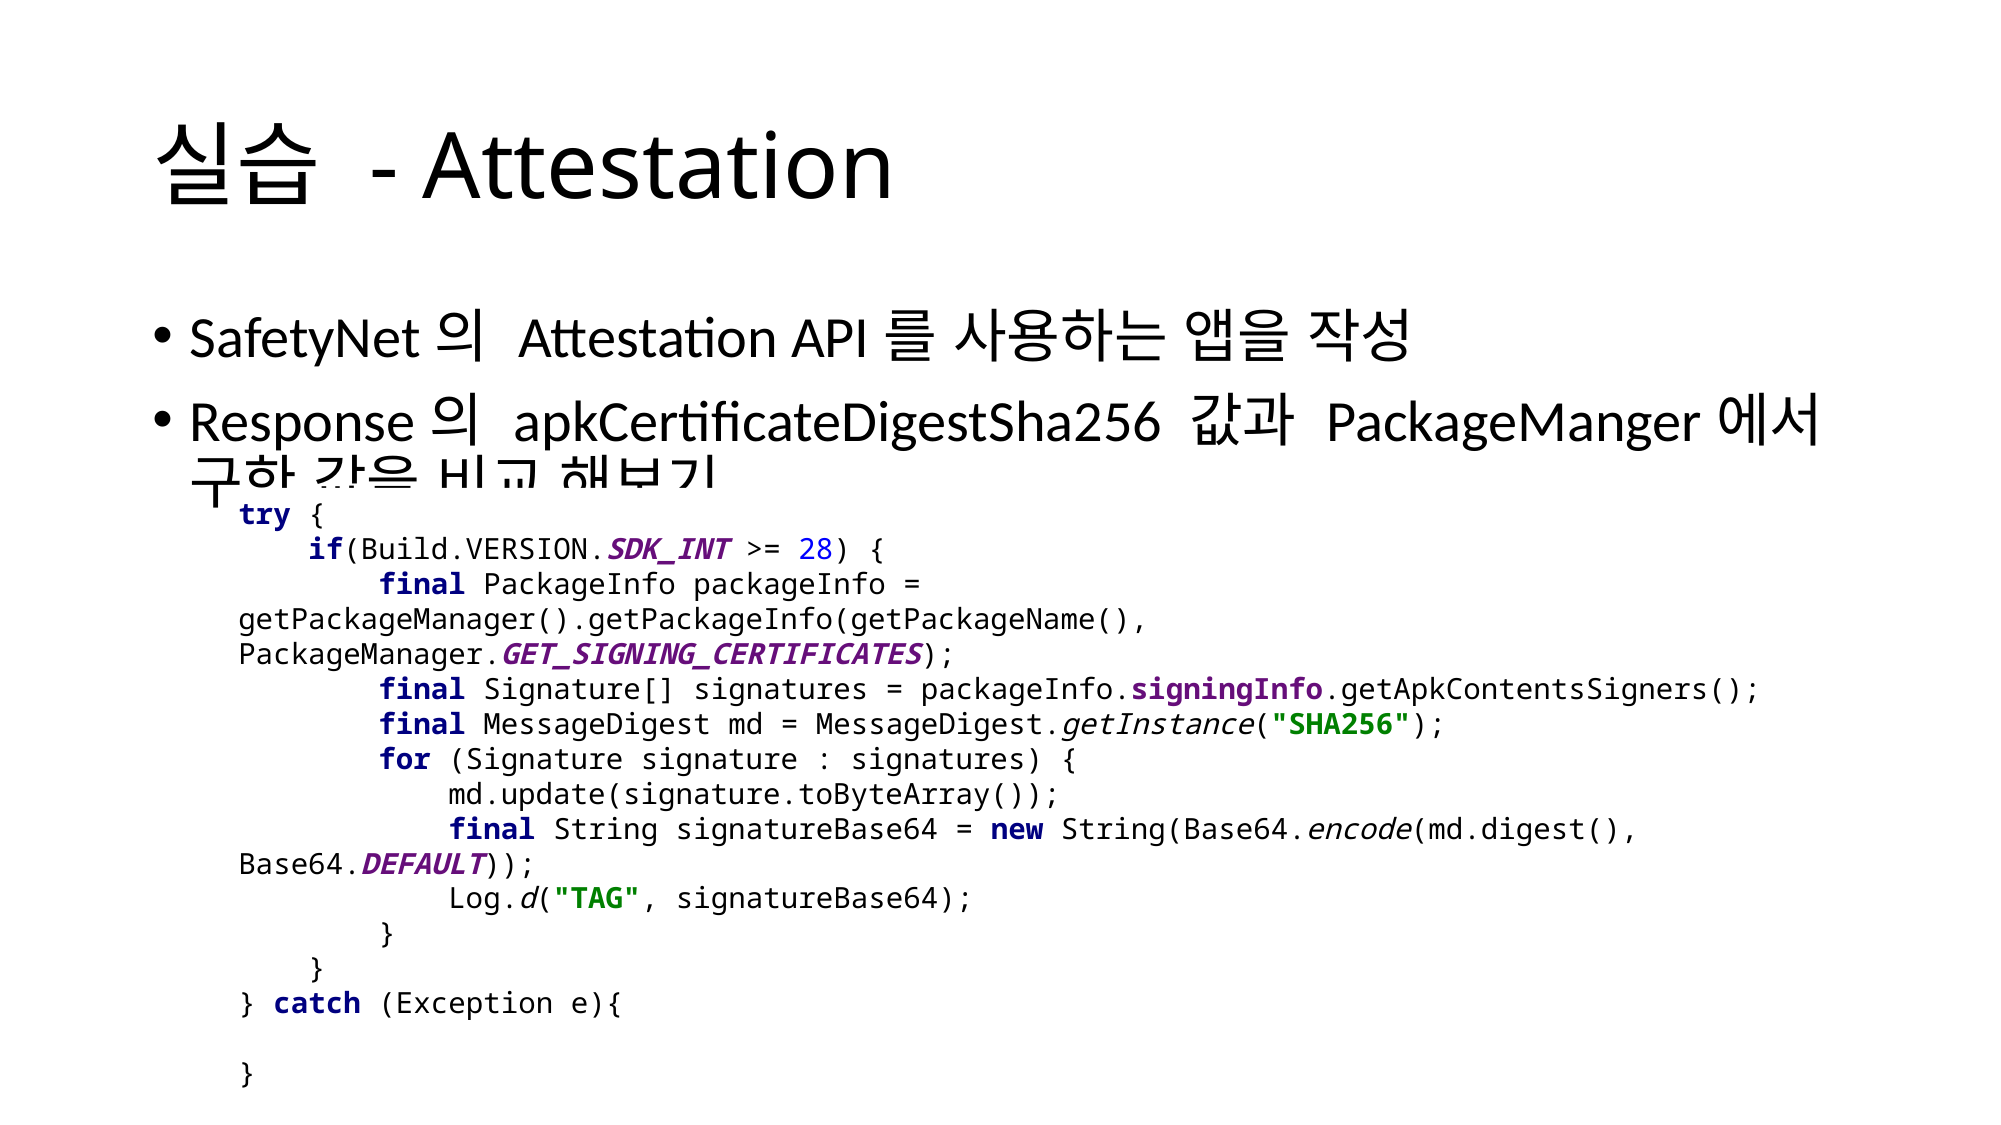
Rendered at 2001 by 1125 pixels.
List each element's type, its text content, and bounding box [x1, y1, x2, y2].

text_box try { if(Build.VERSION.SDK_INT >= 28) { final PackageInfo packageInfo = getPackageManager().getPackageInfo(getPackageName(), PackageManager.GET_SIGNING_CERTIFICATES); final Signature[] signatures = packageInfo.signingInfo.getApkContentsSigners(); final MessageDigest md = MessageDigest.getInstance("SHA256"); for (Signature signature : signatures) { md.update(signature.toByteArray()); final String signatureBase64 = new String(Base64.encode(md.digest(), Base64.DEFAULT)); Log.d("TAG", signatureBase64); } } } catch (Exception e){ } [223, 487, 1844, 1098]
title 실습 - Attestation [137, 59, 1863, 278]
list SafetyNet의 Attestation API를 사용하는 앱을 작성 Response의 apkCertificateDigestSha256 값과 PackageManger에서 구한 값을 비교 해보기 [137, 299, 1863, 1014]
